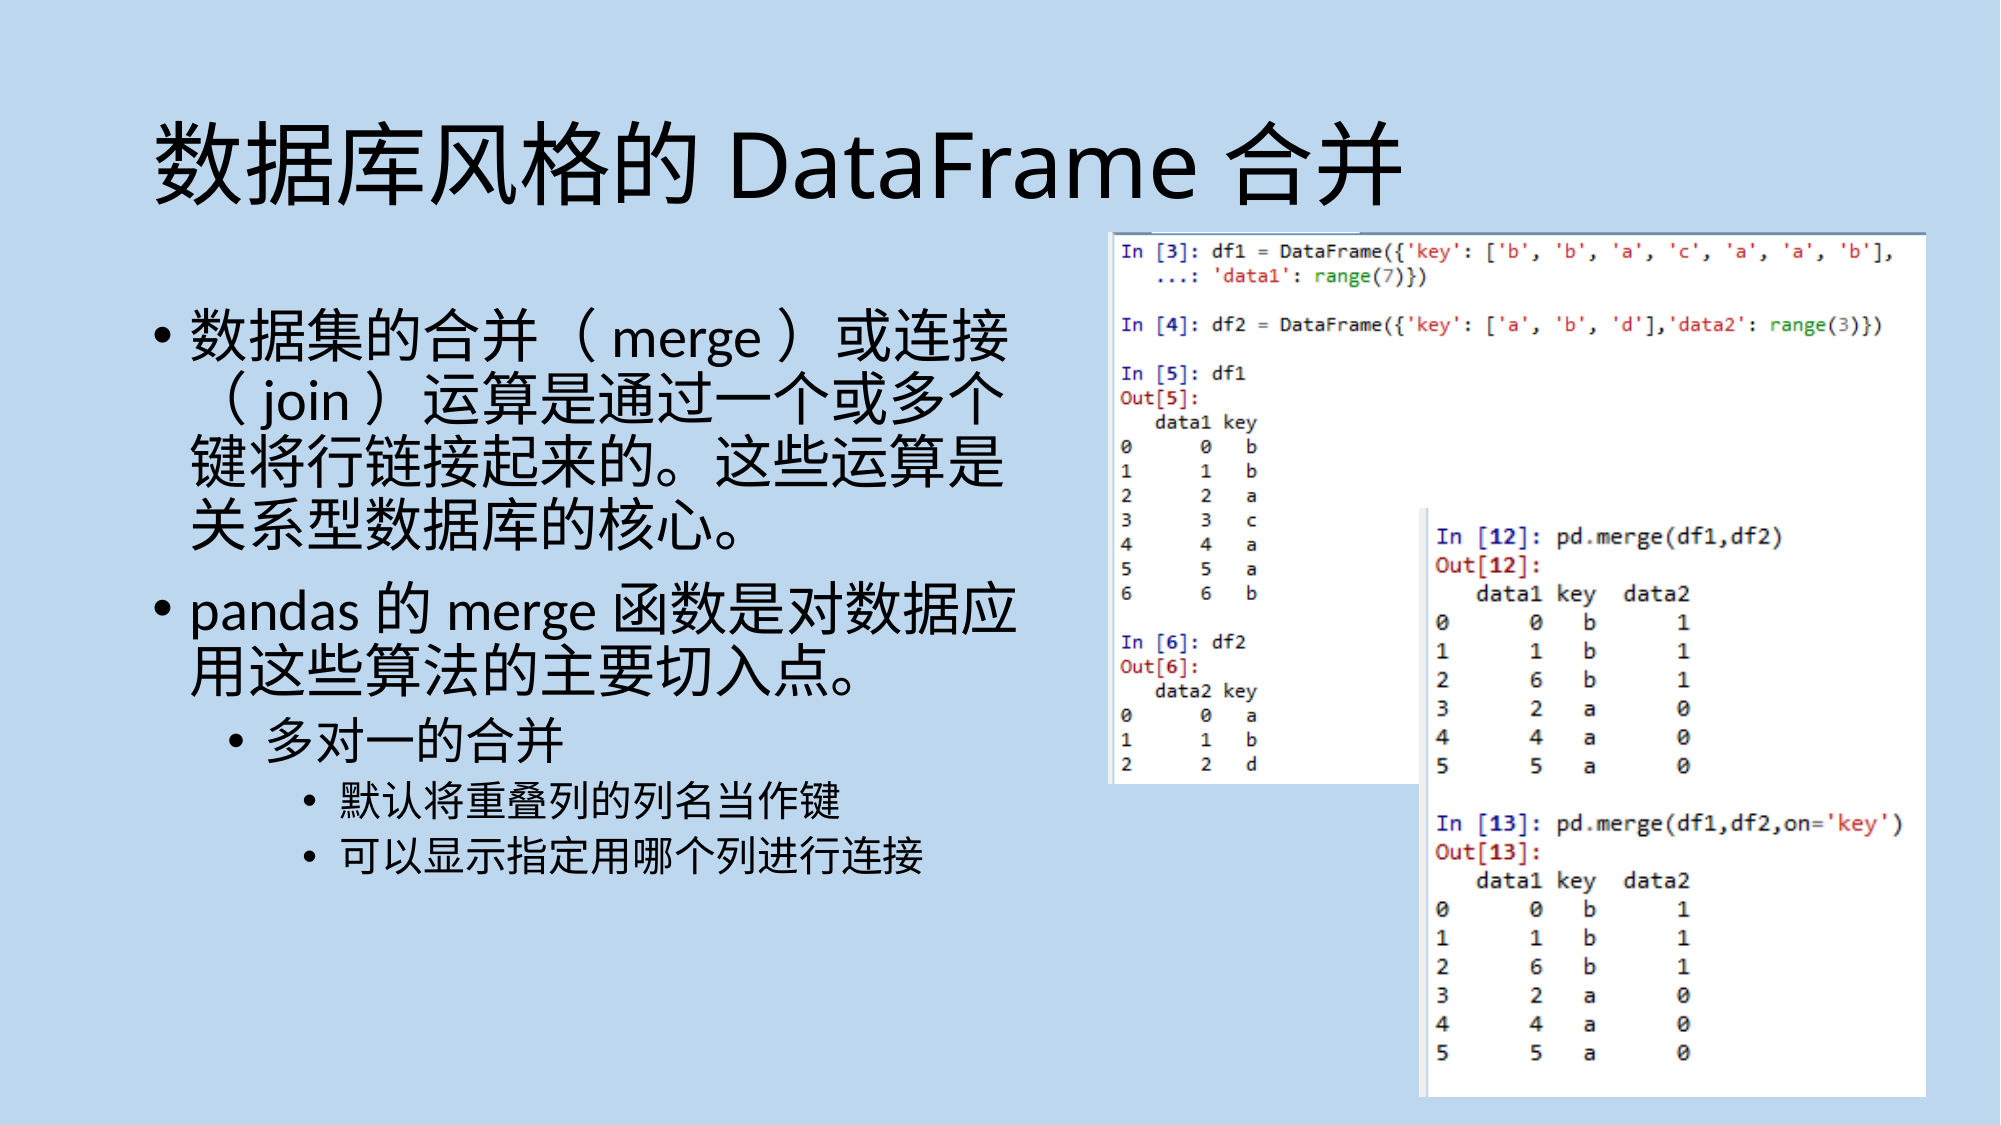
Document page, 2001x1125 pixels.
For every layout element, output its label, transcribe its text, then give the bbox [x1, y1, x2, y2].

picture [1108, 232, 1926, 1097]
slide_number 6 [1412, 1042, 1863, 1103]
list 数据集的合并（merge）或连接（join）运算是通过一个或多个键将行链接起来的。这些运算是关系型数据库的核心。 pandas的merge函数是对数据应用这些算法的主要切入点。 多对一的合并 默认将重叠列的列名当作键 可以显示指定用哪个列进行连接 [137, 299, 1073, 1014]
title 数据库风格的DataFrame合并 [137, 59, 1863, 278]
